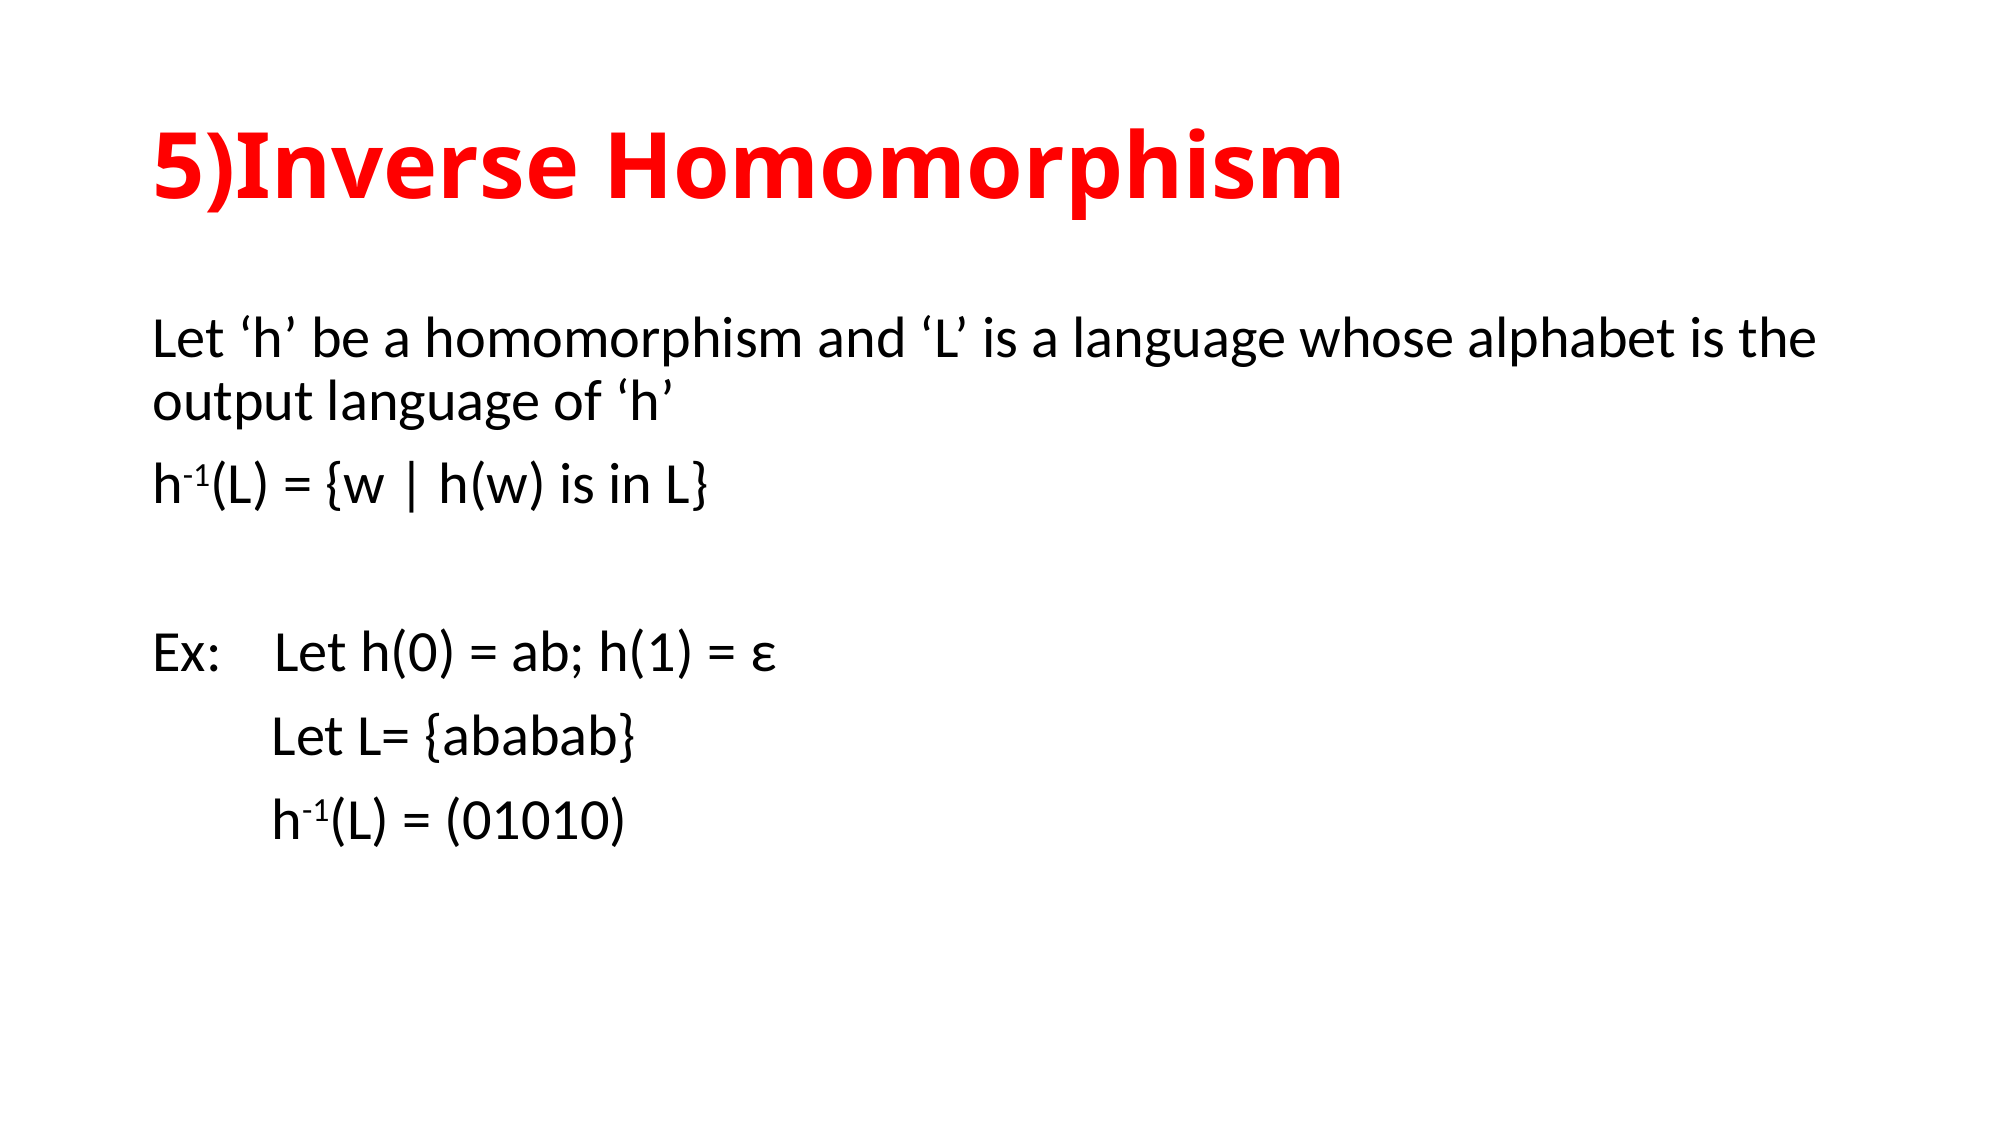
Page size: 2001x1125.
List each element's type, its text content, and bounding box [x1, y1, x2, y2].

title 5)Inverse Homomorphism [137, 59, 1863, 278]
list Let ‘h’ be a homomorphism and ‘L’ is a language whose alphabet is the output language of ‘h’ h-1(L) = {w | h(w) is in L} Ex: Let h(0) = ab; h(1) = ε Let L= {ababab} h-1(L) = (01010) [137, 299, 1863, 1014]
